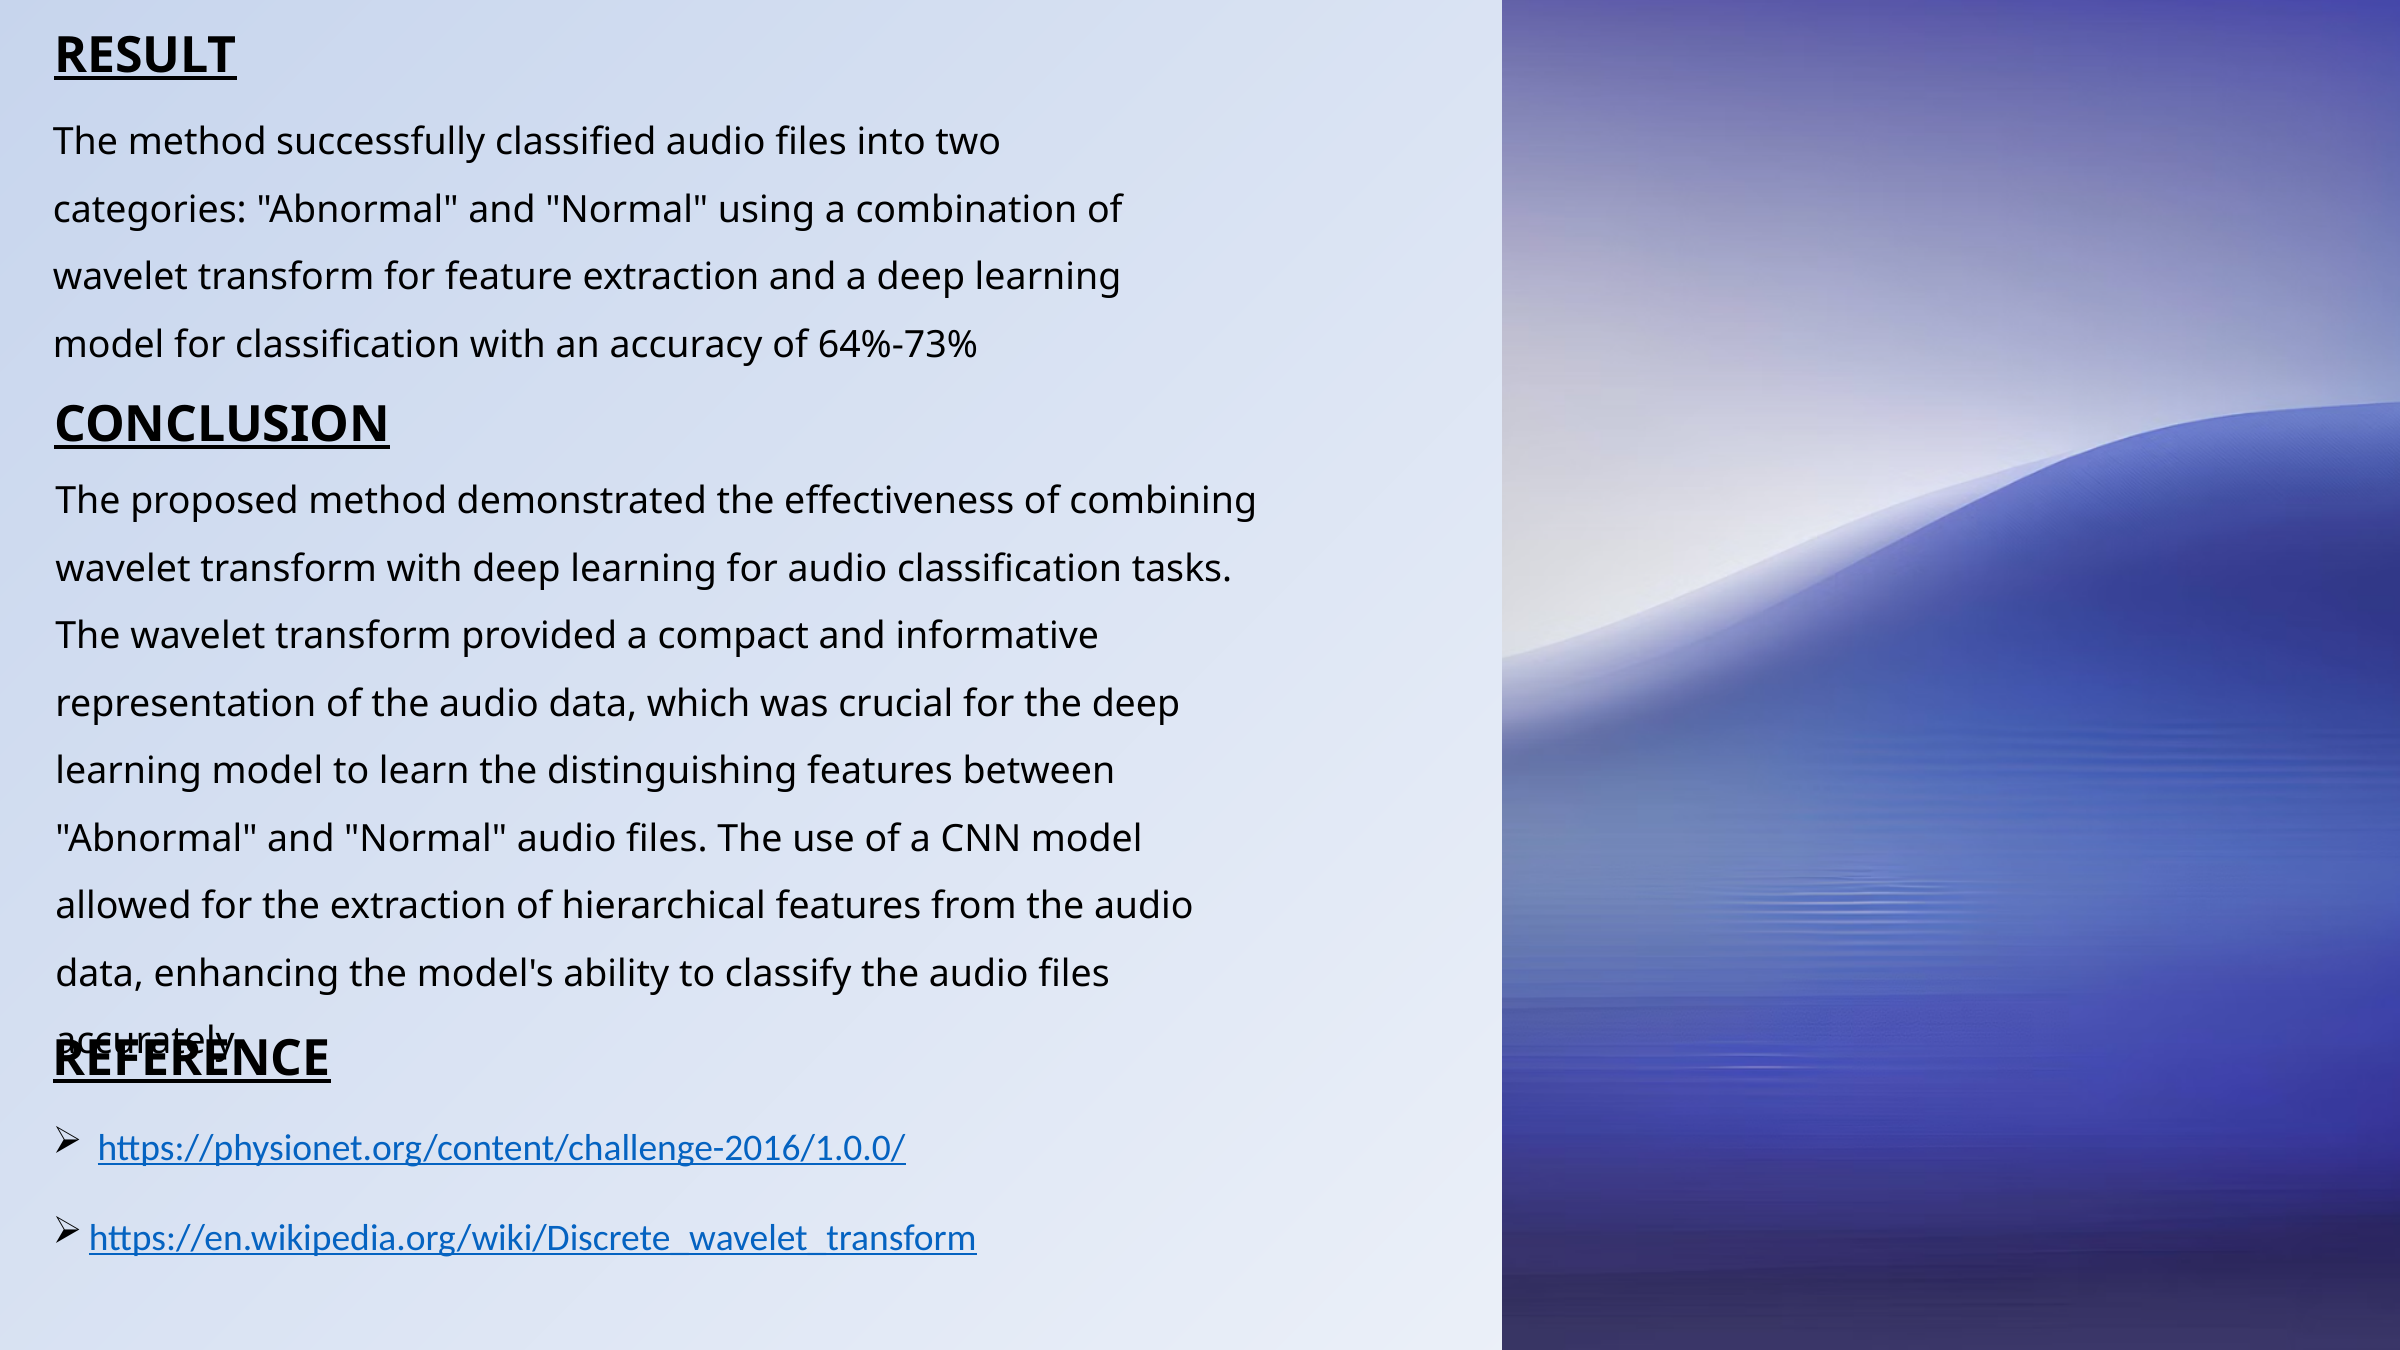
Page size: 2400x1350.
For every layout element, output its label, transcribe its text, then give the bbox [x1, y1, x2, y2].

text_box The proposed method demonstrated the effectiveness of combining wavelet transform with deep learning for audio classification tasks. The wavelet transform provided a compact and informative representation of the audio data, which was crucial for the deep learning model to learn the distinguishing features between "Abnormal" and "Normal" audio files. The use of a CNN model allowed for the extraction of hierarchical features from the audio data, enhancing the model's ability to classify the audio files accurately. [40, 446, 1295, 1069]
picture [1502, 0, 2400, 1350]
text_box https://physionet.org/content/challenge-2016/1.0.0/ https://en.wikipedia.org/wiki/Discrete_wavelet_transform [38, 1115, 1219, 1350]
text_box REFERENCE [38, 1017, 581, 1093]
text_box The method successfully classified audio files into two categories: "Abnormal" and "Normal" using a combination of wavelet transform for feature extraction and a deep learning model for classification with an accuracy of 64%-73% [38, 87, 1219, 372]
text_box RESULT [39, 14, 582, 90]
text_box CONCLUSION [39, 384, 582, 459]
